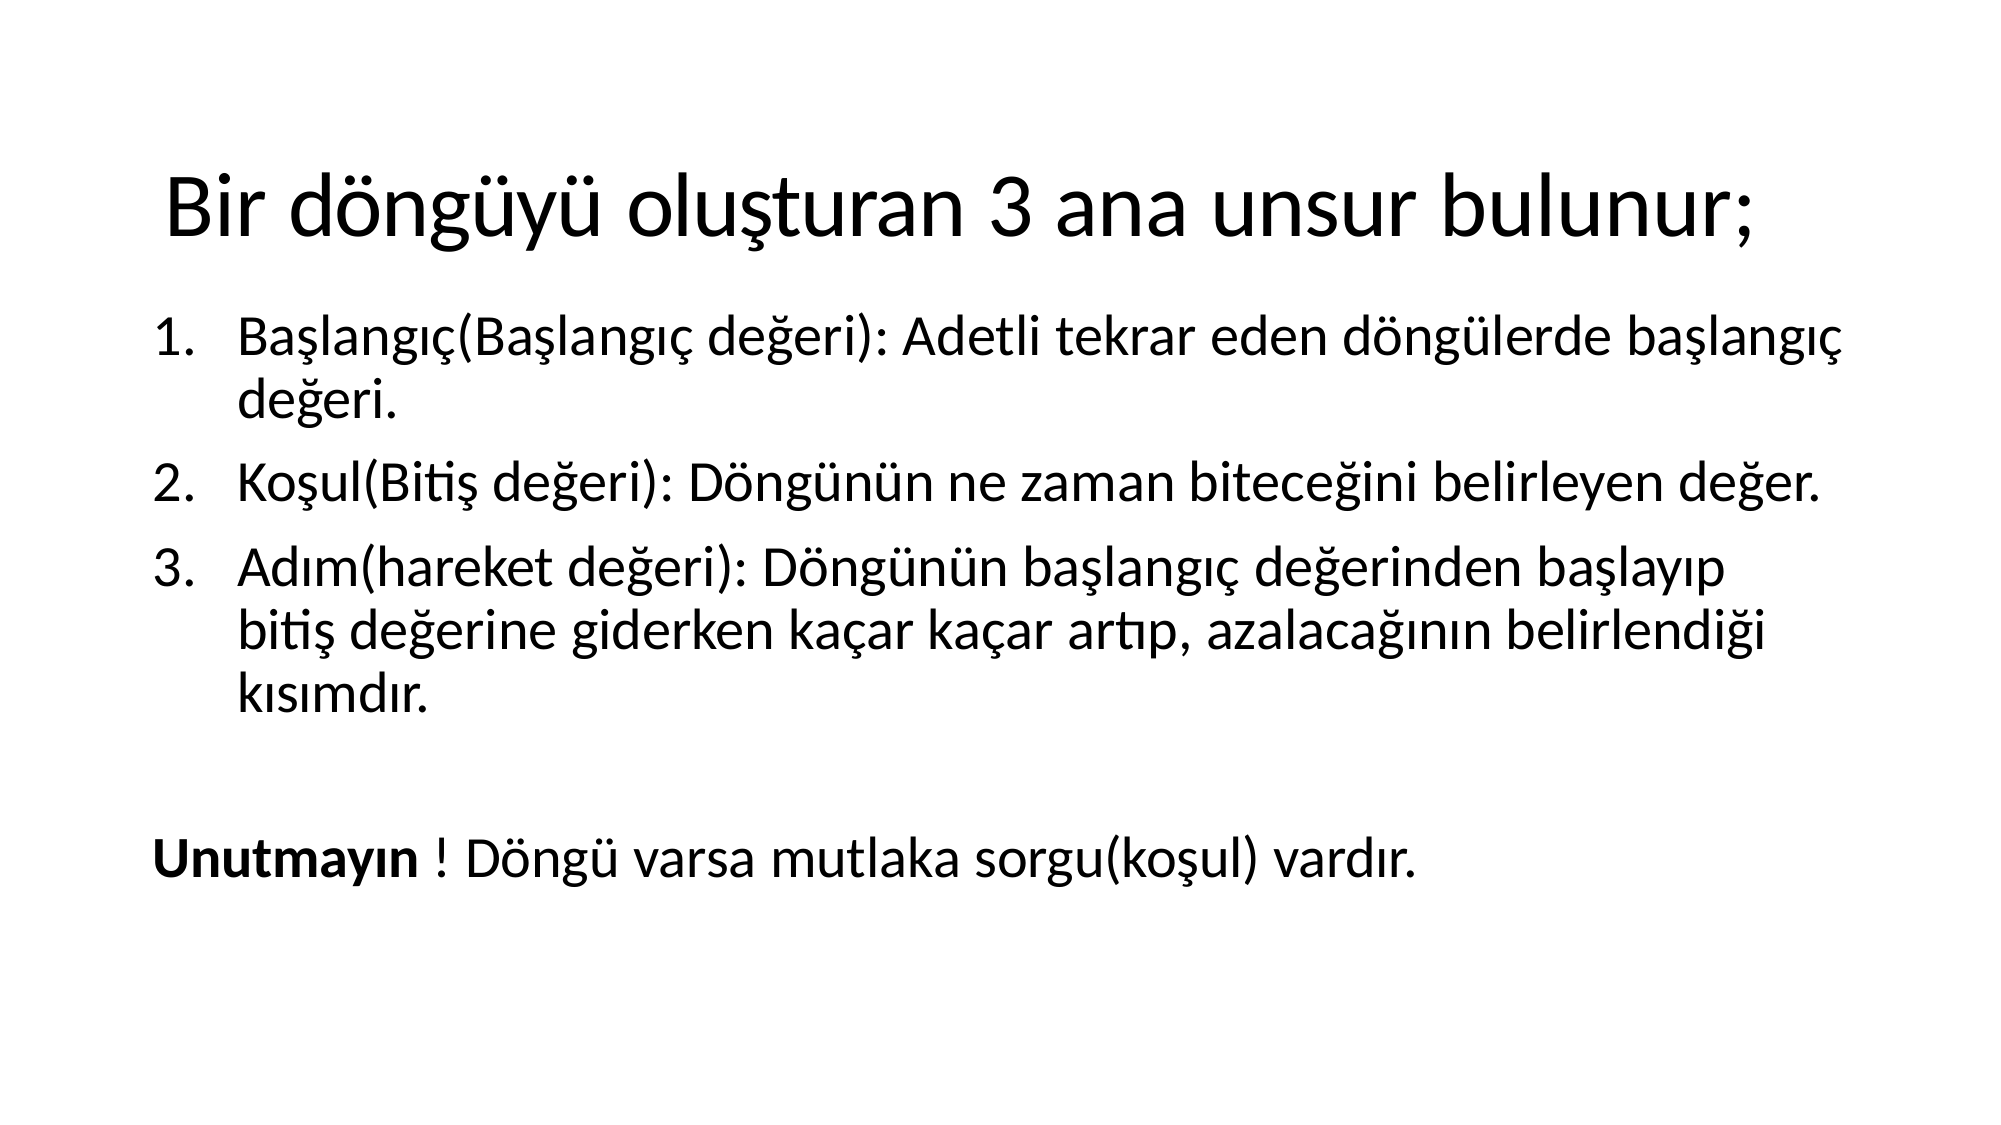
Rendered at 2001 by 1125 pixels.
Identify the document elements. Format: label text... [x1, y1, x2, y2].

text_box Başlangıç(Başlangıç değeri): Adetli tekrar eden döngülerde başlangıç değeri. Koşul(Bitiş değeri): Döngünün ne zaman biteceğini belirleyen değer. Adım(hareket değeri): Döngünün başlangıç değerinden başlayıp bitiş değerine giderken kaçar kaçar artıp, azalacağının belirlendiği kısımdır. Unutmayın ! Döngü varsa mutlaka sorgu(koşul) vardır. [150, 294, 1850, 890]
title Bir döngüyü oluşturan 3 ana unsur bulunur; [137, 43, 1863, 294]
